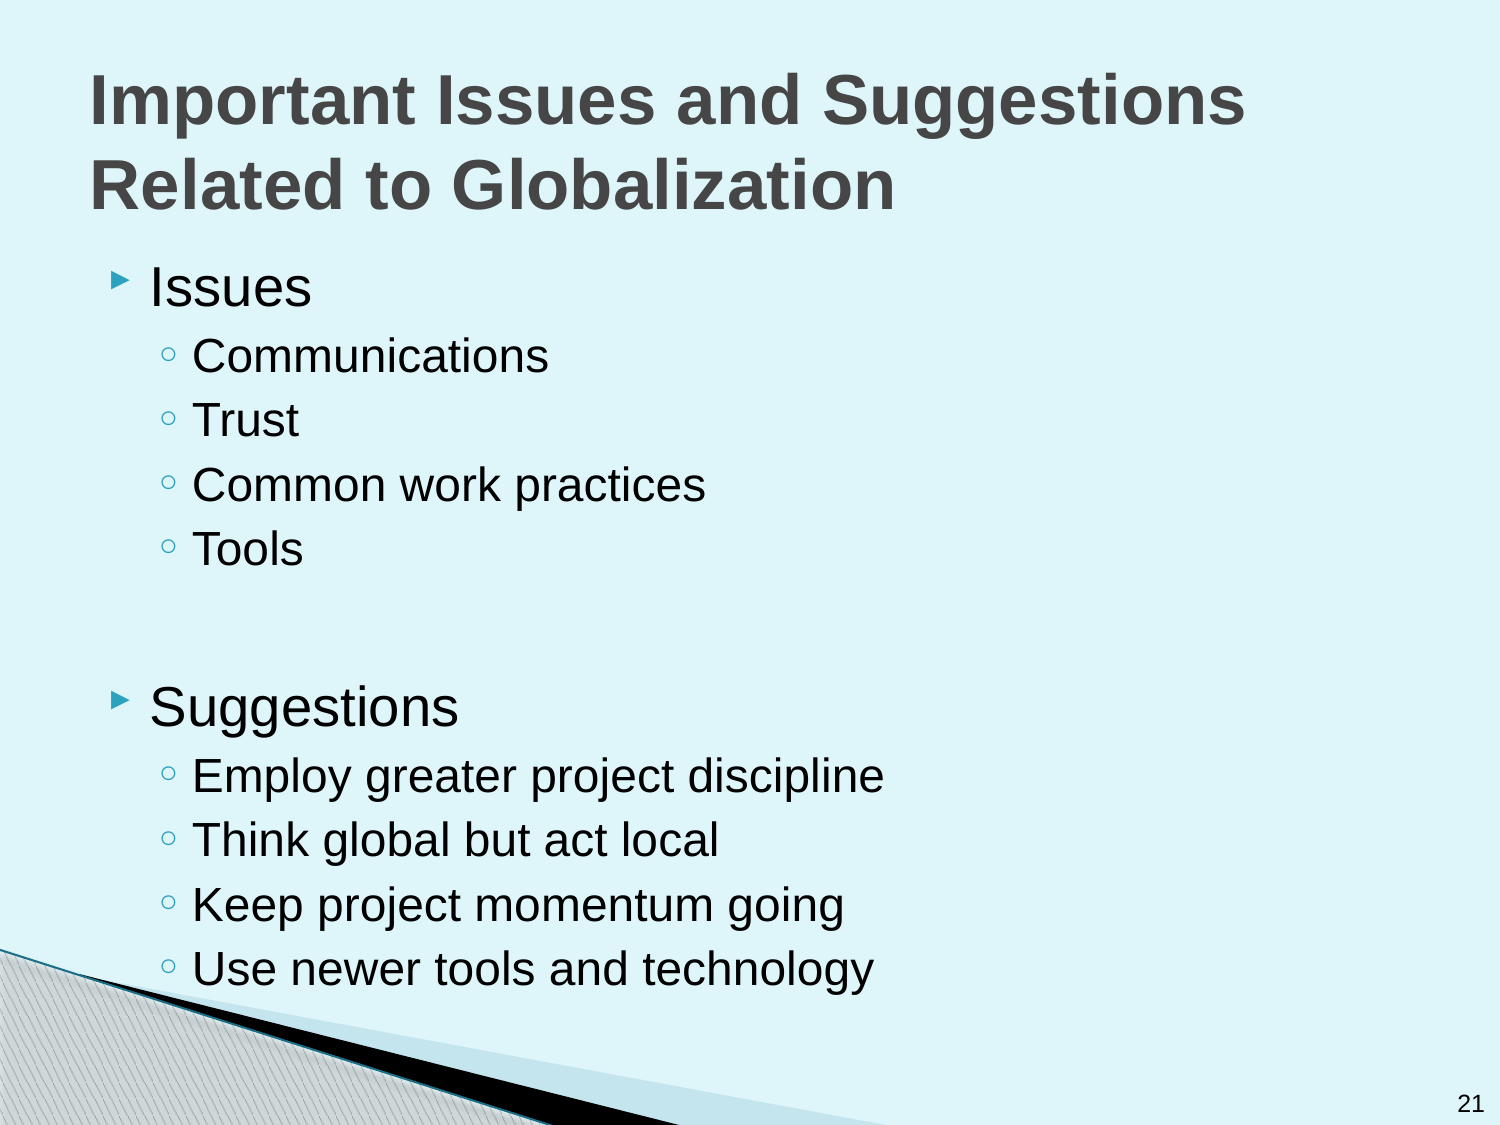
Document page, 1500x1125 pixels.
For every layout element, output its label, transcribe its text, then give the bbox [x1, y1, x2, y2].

title Important Issues and Suggestions Related to Globalization [75, 45, 1425, 233]
list Issues Communications Trust Common work practices Tools Suggestions Employ greater project discipline Think global but act local Keep project momentum going Use newer tools and technology [75, 242, 1425, 986]
slide_number 21 [1408, 1065, 1500, 1125]
